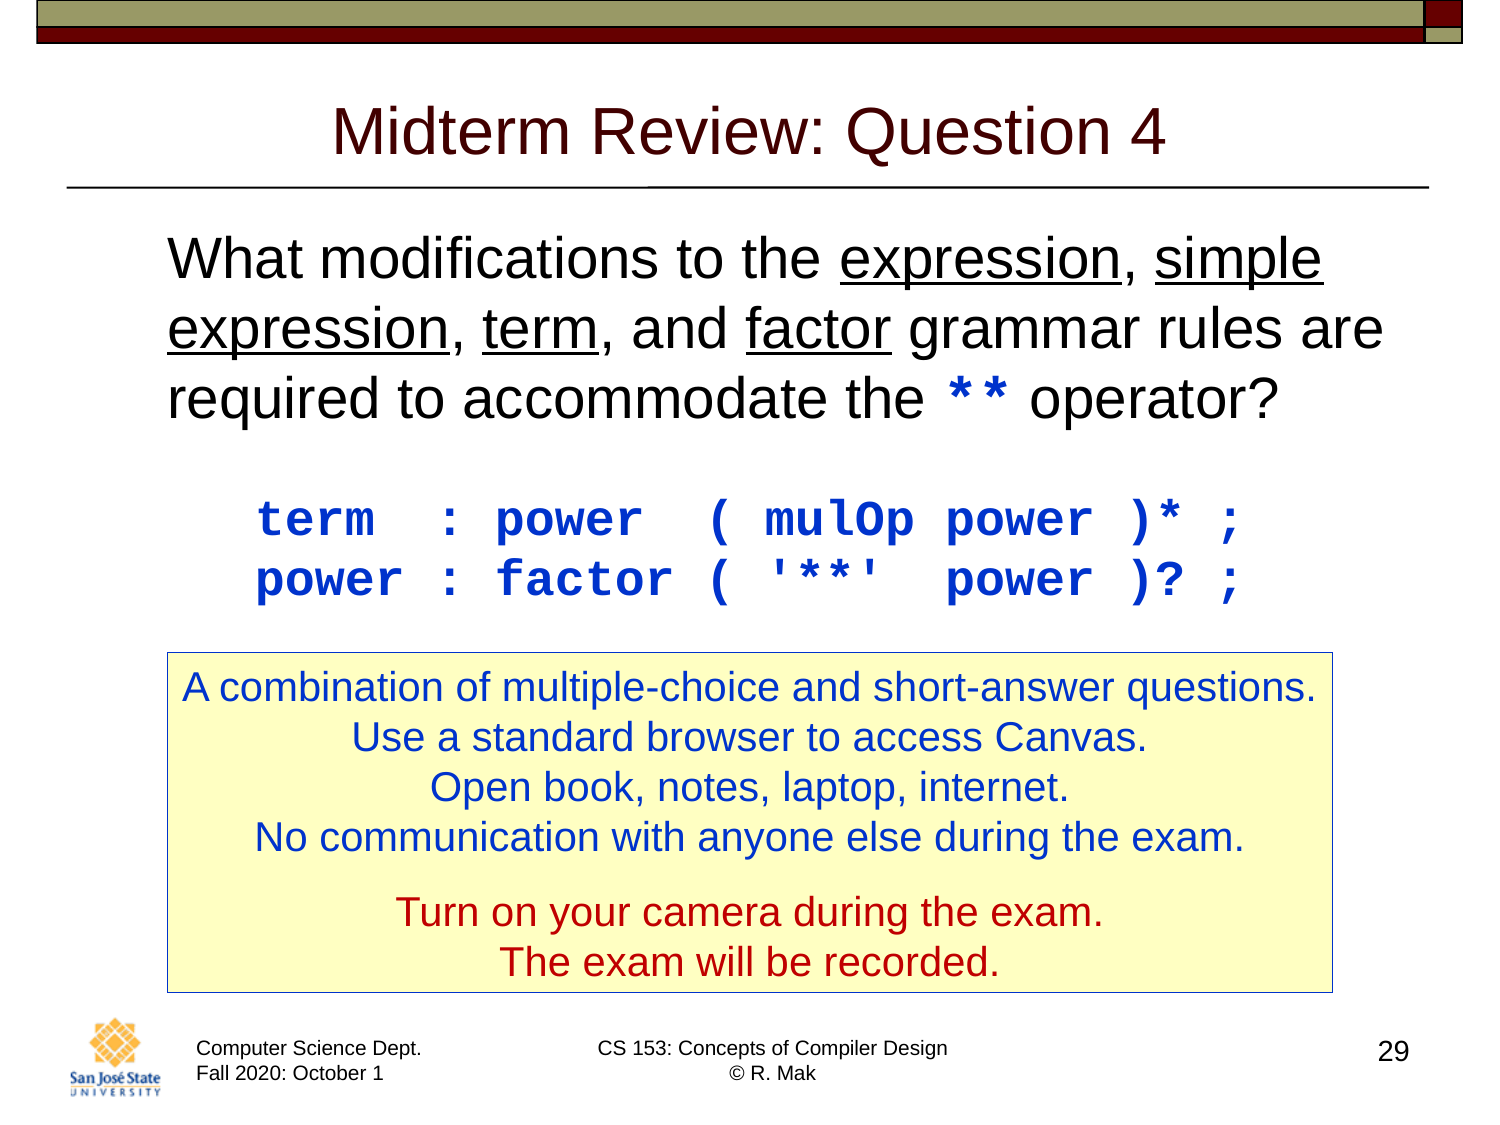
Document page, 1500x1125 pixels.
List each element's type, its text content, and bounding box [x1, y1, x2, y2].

title Midterm Review: Question 4 [75, 67, 1425, 175]
picture [60, 1012, 166, 1112]
list What modifications to the expression, simple expression, term, and factor grammar rules are required to accommodate the ** operator? [75, 212, 1425, 443]
slide_number 29 [1320, 1025, 1425, 1100]
text_box A combination of multiple-choice and short-answer questions. Use a standard browser to access Canvas. Open book, notes, laptop, internet. No communication with anyone else during the exam. Turn on your camera during the exam. The exam will be recorded. [167, 652, 1333, 993]
text_box term : power ( mulOp power )* ; power : factor ( '**' power )? ; [240, 478, 1260, 614]
